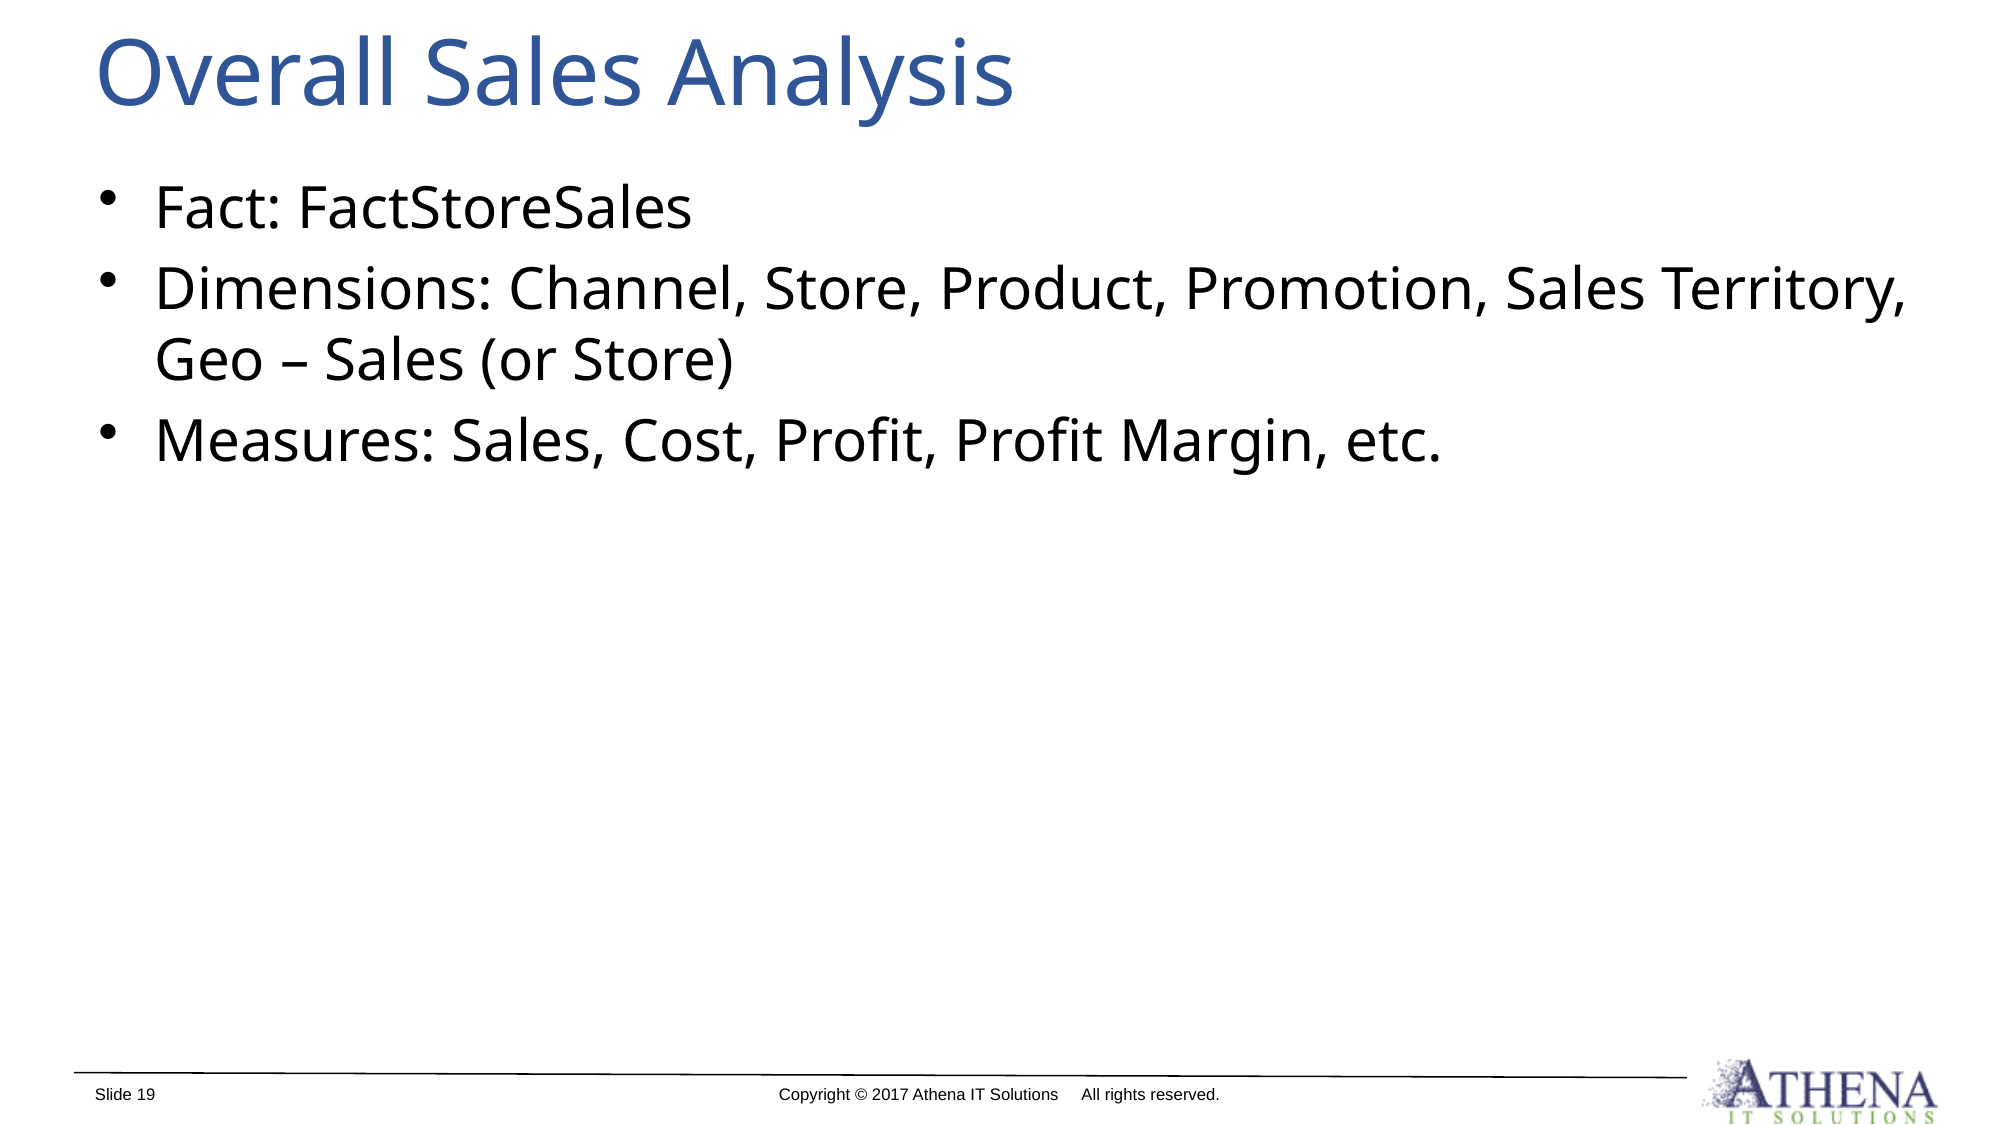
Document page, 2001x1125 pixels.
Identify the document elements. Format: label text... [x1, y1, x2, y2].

title Overall Sales Analysis [79, 11, 1938, 126]
picture [1702, 1059, 1938, 1124]
footer Copyright © 2017 Athena IT Solutions All rights reserved. [662, 1077, 1338, 1110]
list Fact: FactStoreSales Dimensions: Channel, Store, Product, Promotion, Sales Territory, Geo – Sales (or Store) Measures: Sales, Cost, Profit, Profit Margin, etc. [83, 162, 1938, 1050]
slide_number Slide 19 [79, 1077, 336, 1110]
